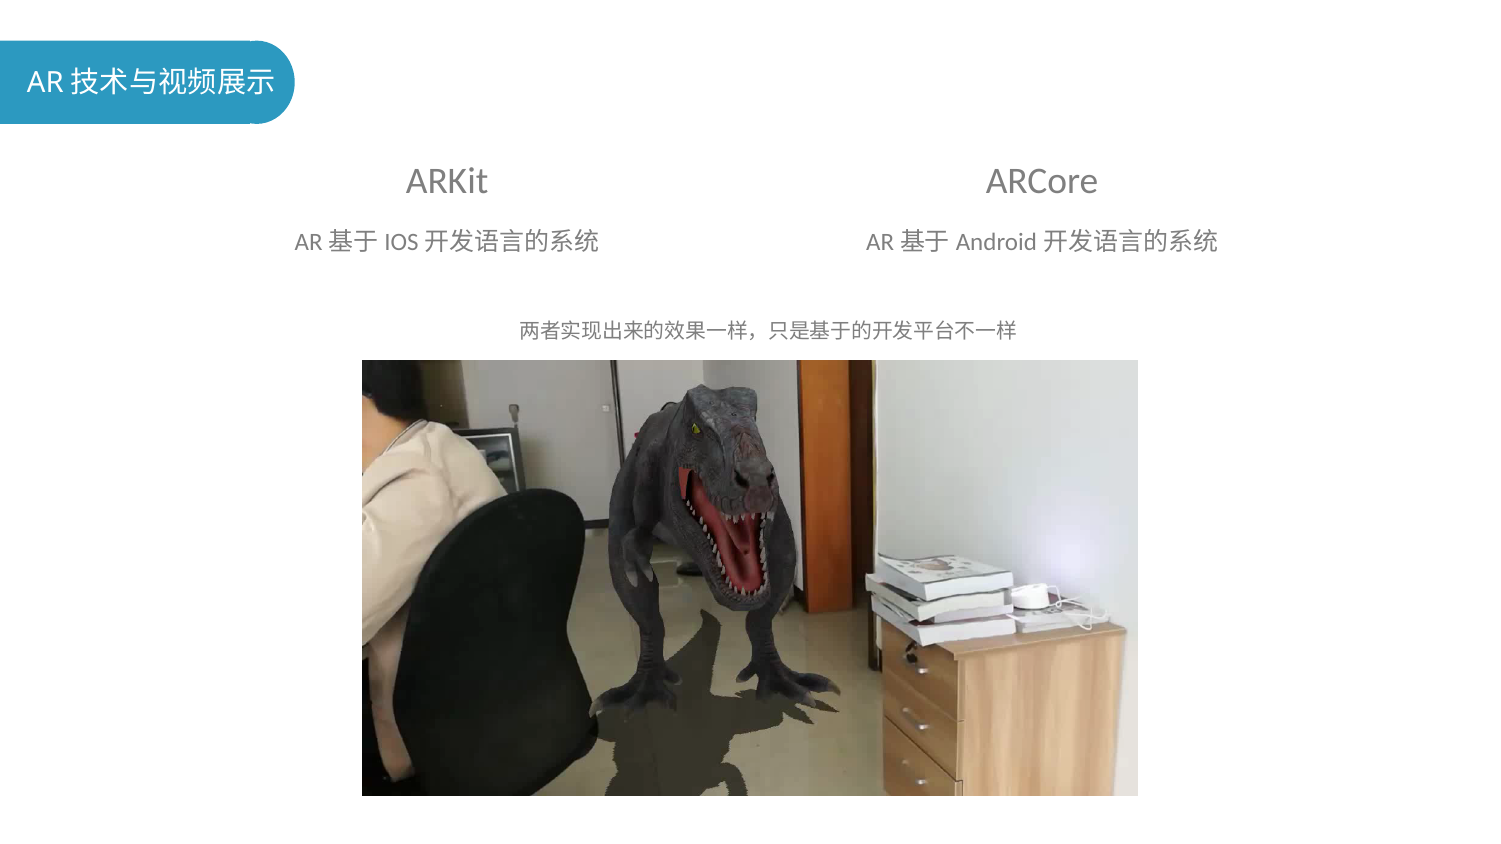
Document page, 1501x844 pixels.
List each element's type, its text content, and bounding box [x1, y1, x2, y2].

text_box AR基于Android开发语言的系统 [851, 217, 1234, 263]
text_box ARCore [970, 148, 1114, 209]
text_box ARKit [390, 148, 504, 209]
text_box 两者实现出来的效果一样，只是基于的开发平台不一样 [504, 310, 1033, 351]
text_box AR技术与视频展示 [12, 56, 291, 106]
text_box AR基于IOS开发语言的系统 [279, 217, 615, 263]
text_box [361, 359, 1139, 797]
